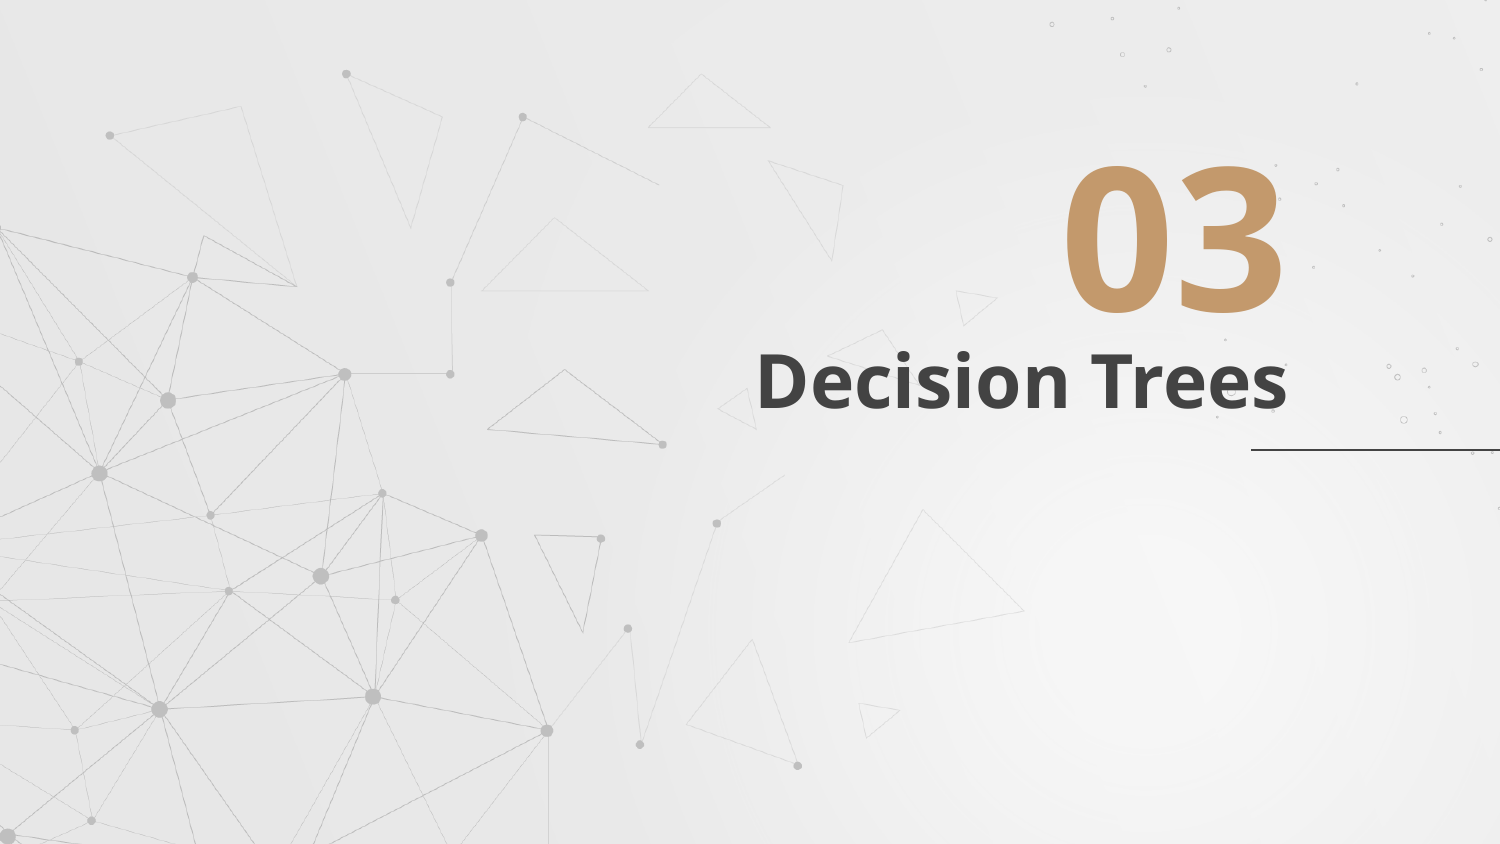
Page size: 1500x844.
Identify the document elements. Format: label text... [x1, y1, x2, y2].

title 03 [815, 169, 1305, 294]
title Decision Trees [451, 220, 1305, 537]
